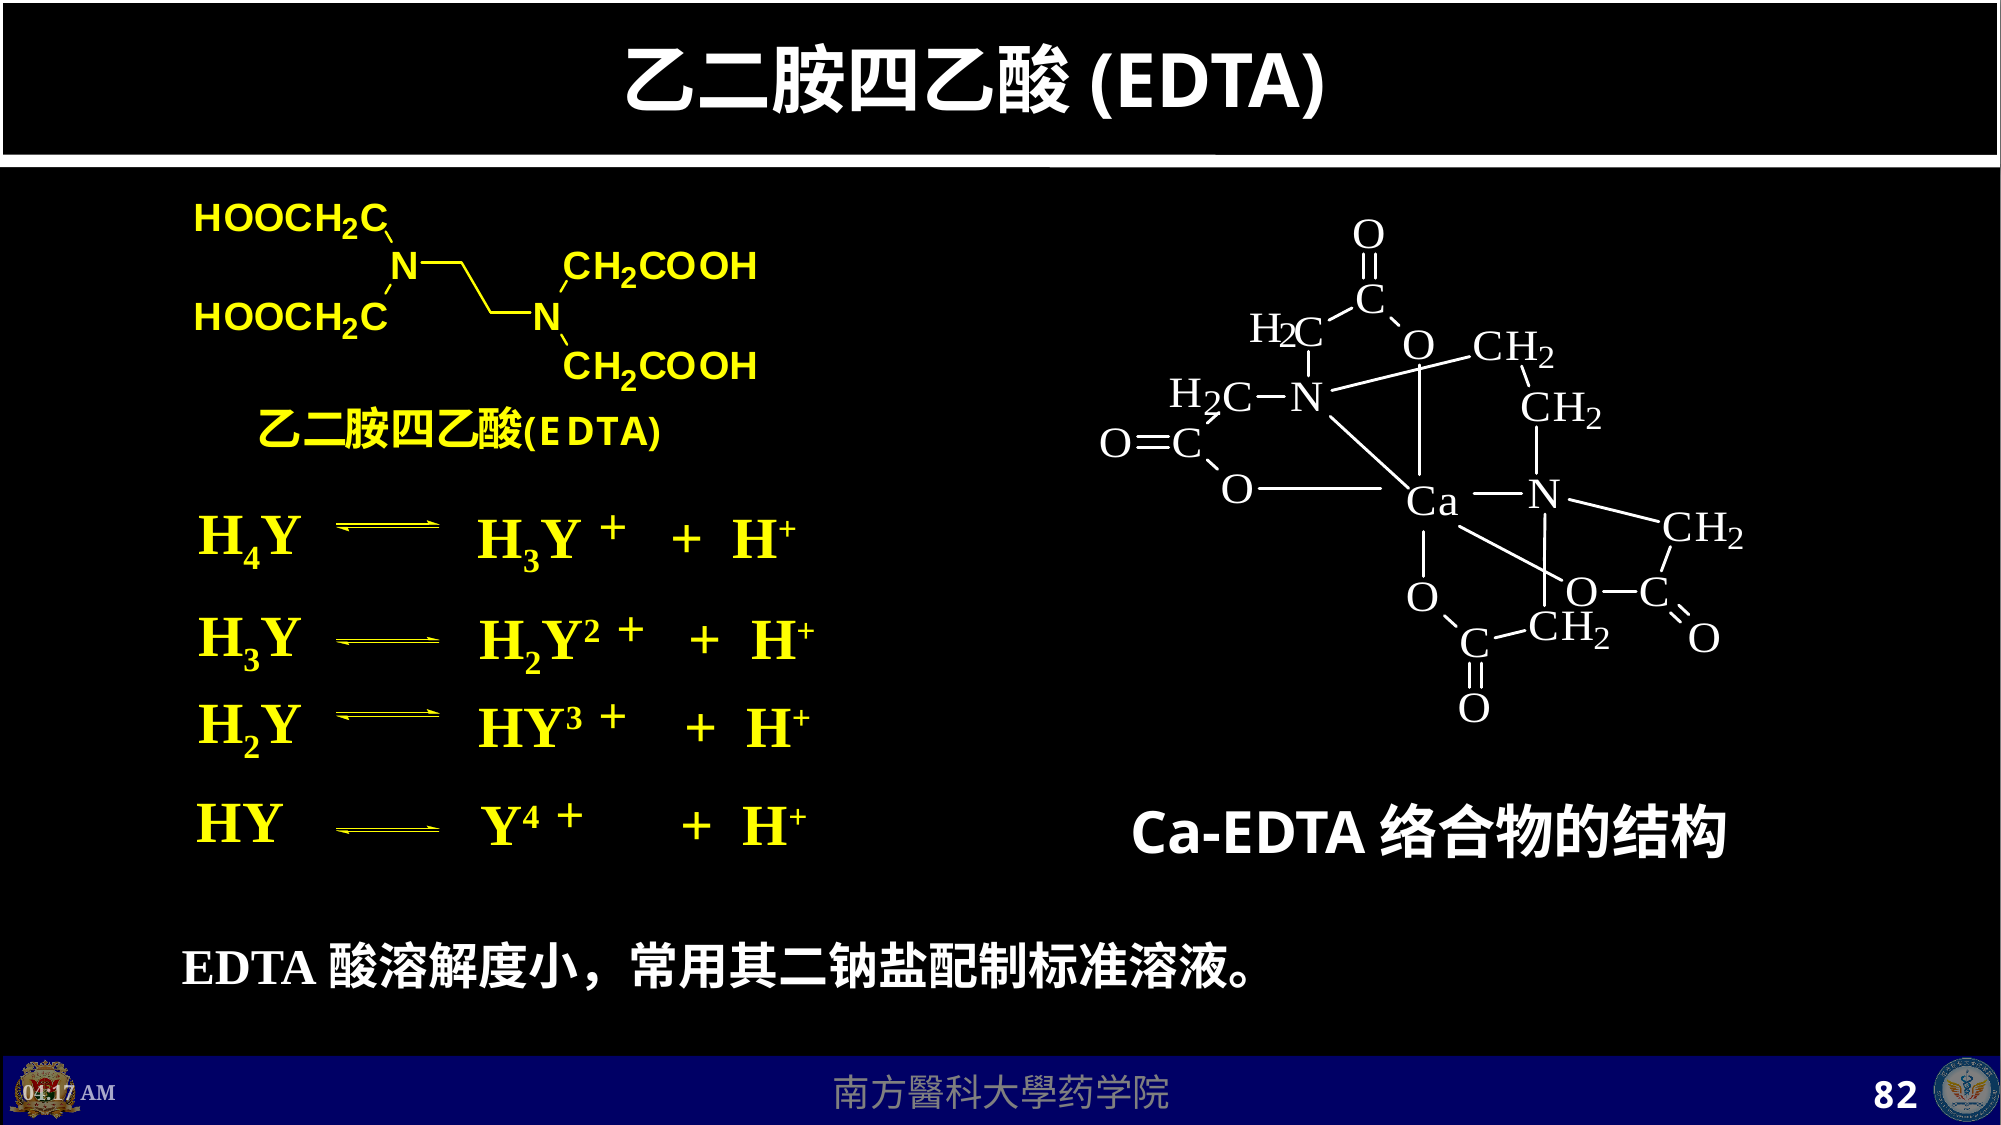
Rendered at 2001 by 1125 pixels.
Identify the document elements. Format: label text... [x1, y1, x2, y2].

text_box EDTA酸溶解度小，常用其二钠盐配制标准溶液。 [166, 927, 1294, 1003]
title 乙二胺四乙酸(EDTA) [133, 7, 1814, 147]
picture [1933, 1057, 2000, 1122]
slide_number 上午11时36分 [7, 1073, 329, 1115]
picture [3, 1057, 86, 1120]
slide_number 82 [1741, 1076, 1934, 1118]
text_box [184, 190, 765, 452]
text_box Ca-EDTA络合物的结构 [1045, 785, 1814, 873]
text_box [196, 496, 811, 858]
picture [1070, 184, 1768, 755]
